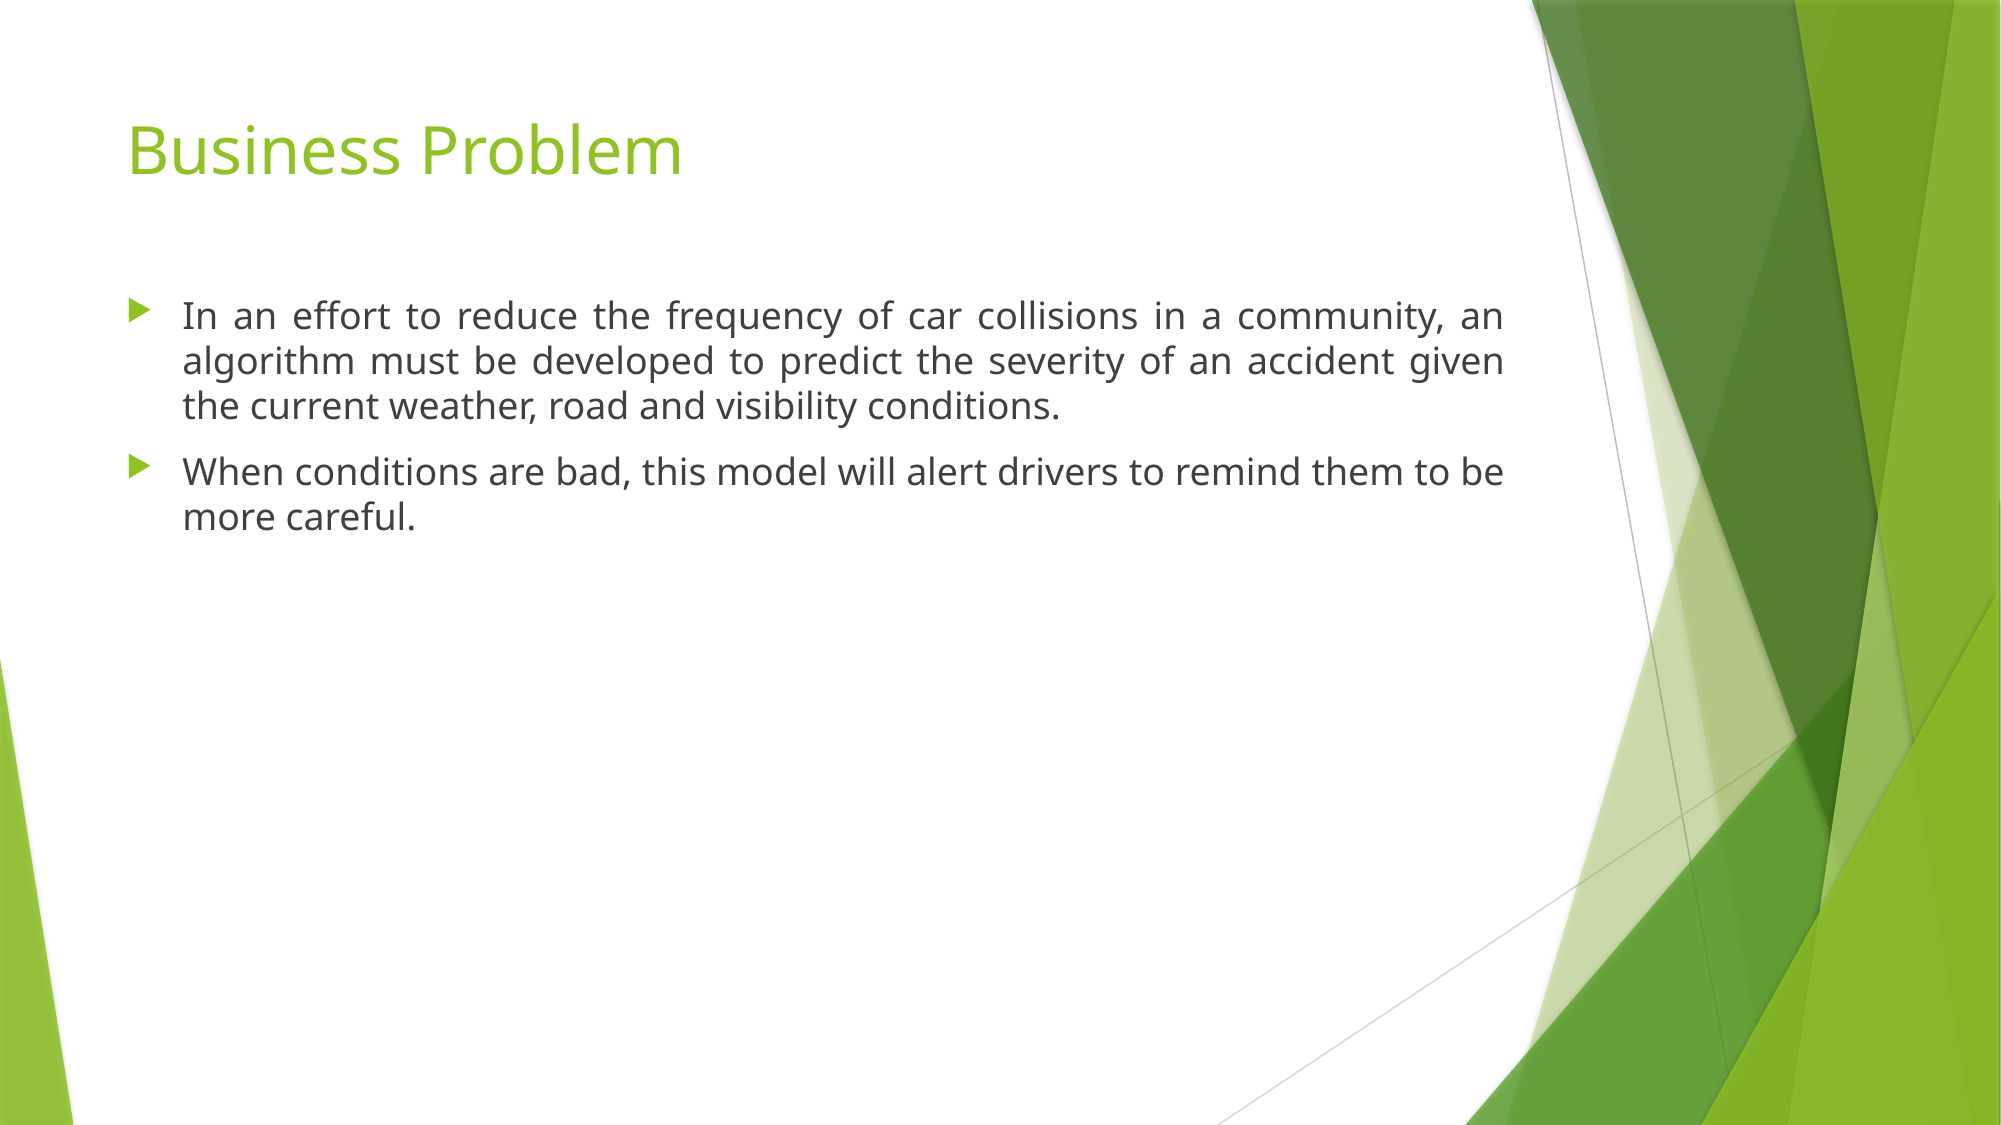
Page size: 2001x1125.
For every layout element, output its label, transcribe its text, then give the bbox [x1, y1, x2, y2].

list In an effort to reduce the frequency of car collisions in a community, an algorithm must be developed to predict the severity of an accident given the current weather, road and visibility conditions. When conditions are bad, this model will alert drivers to remind them to be more careful. [111, 284, 1522, 922]
title Business Problem [111, 99, 1522, 284]
